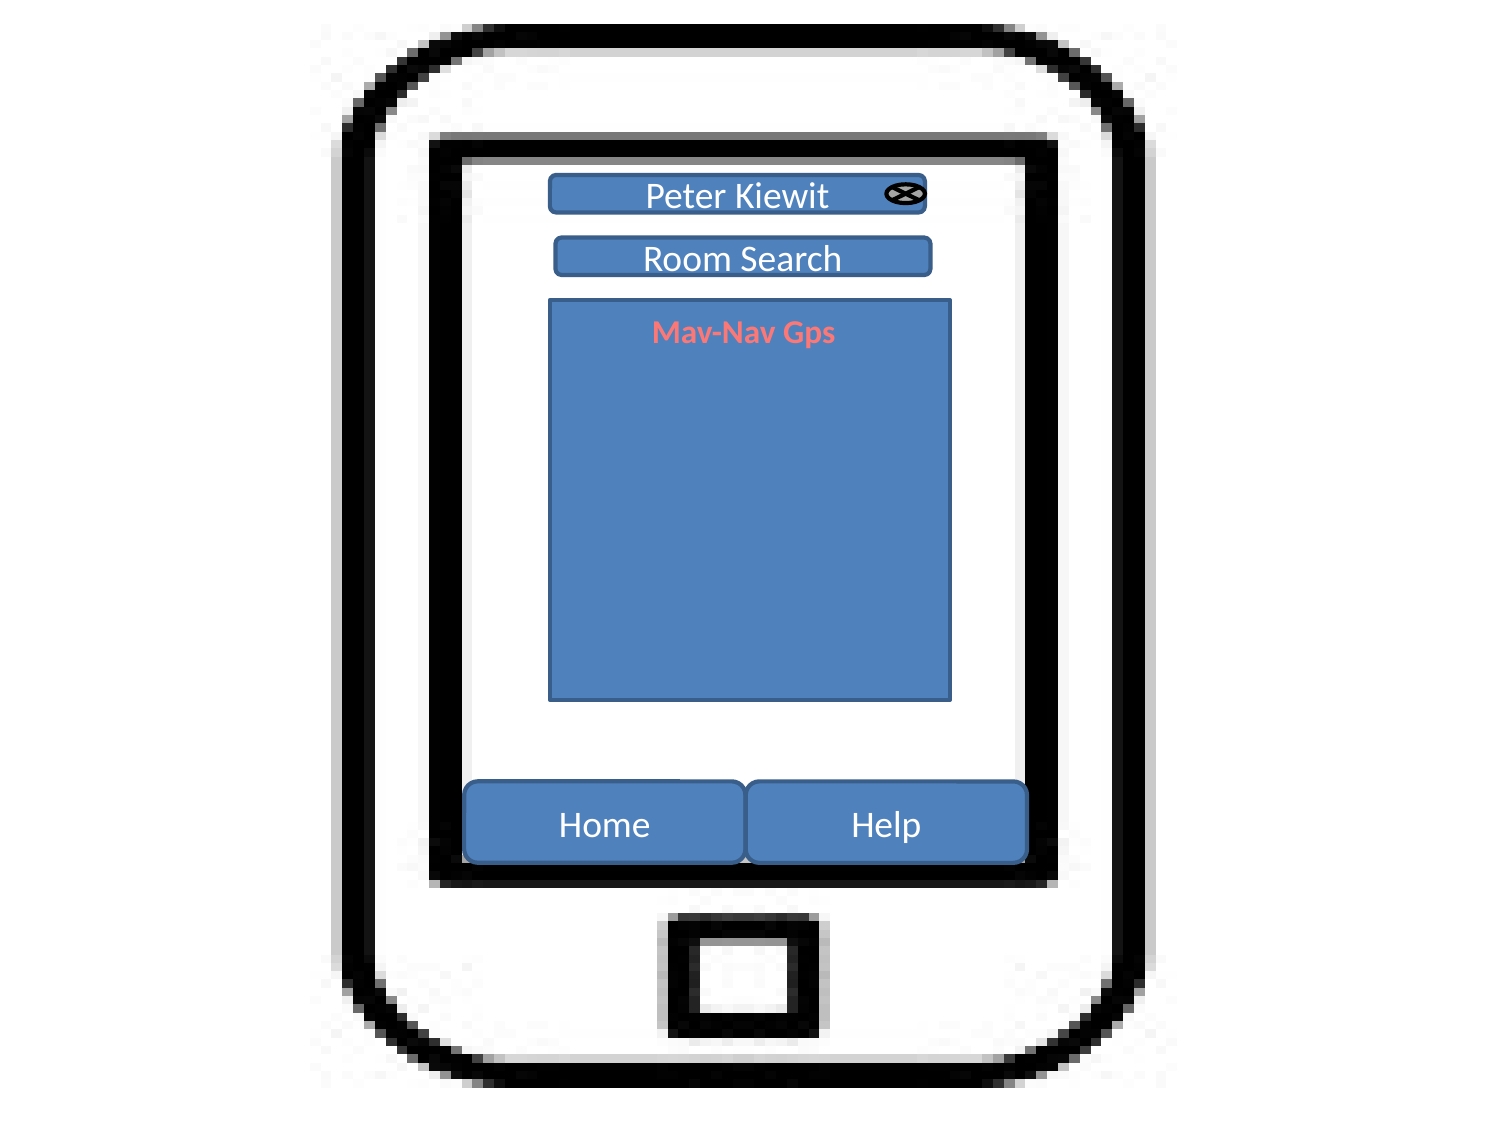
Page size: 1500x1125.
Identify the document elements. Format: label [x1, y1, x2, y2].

picture [49, 24, 1438, 1088]
